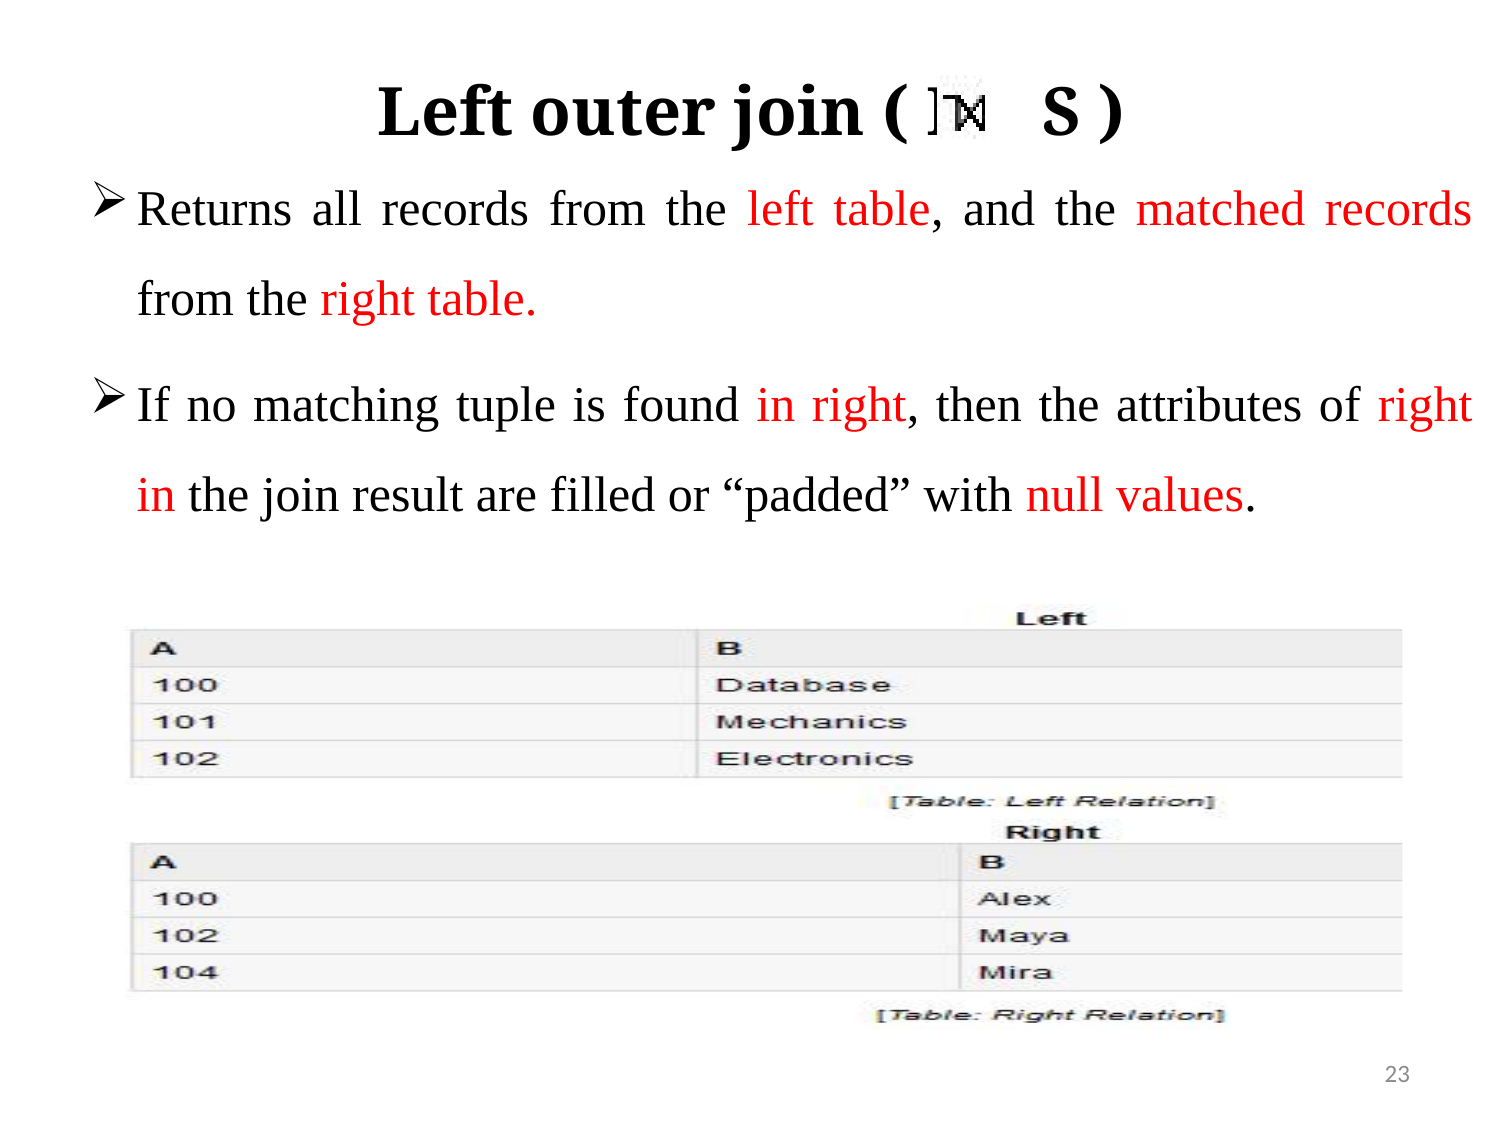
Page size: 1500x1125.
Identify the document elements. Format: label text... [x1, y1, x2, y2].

slide_number 23 [1074, 1042, 1425, 1103]
picture [937, 74, 994, 143]
text_box Returns all records from the left table, and the matched records from the right table. If no matching tuple is found in right, then the attributes of right in the join result are filled or “padded” with null values. [74, 137, 1488, 589]
picture [124, 603, 1403, 1031]
title Left outer join ( R S ) [212, 36, 1292, 137]
